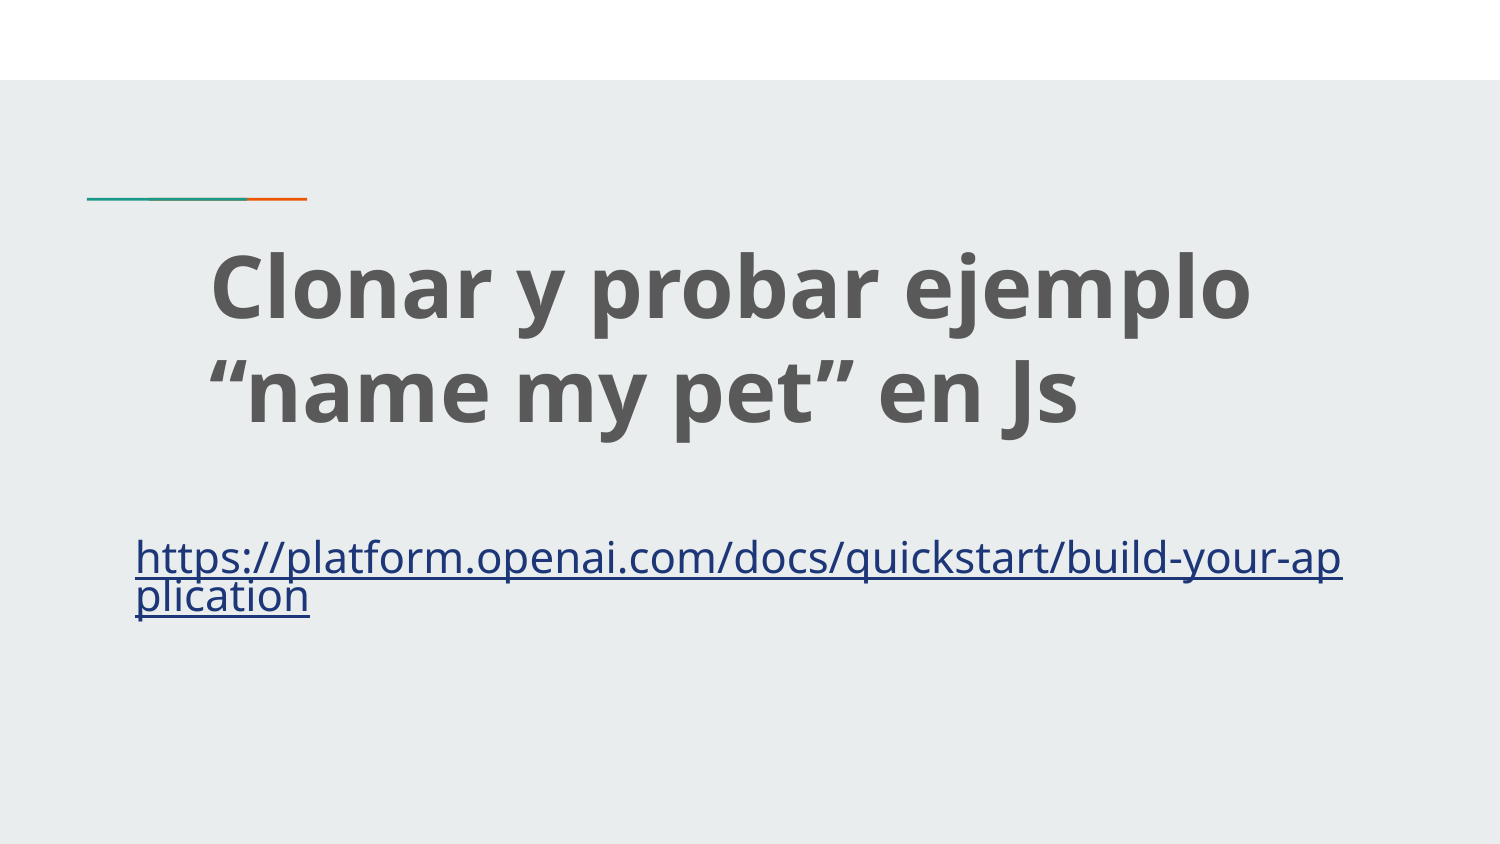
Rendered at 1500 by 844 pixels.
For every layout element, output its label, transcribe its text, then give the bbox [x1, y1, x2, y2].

title Clonar y probar ejemplo “name my pet” en Js [119, 216, 1381, 490]
subtitle https://platform.openai.com/docs/quickstart/build-your-application [119, 520, 1381, 610]
